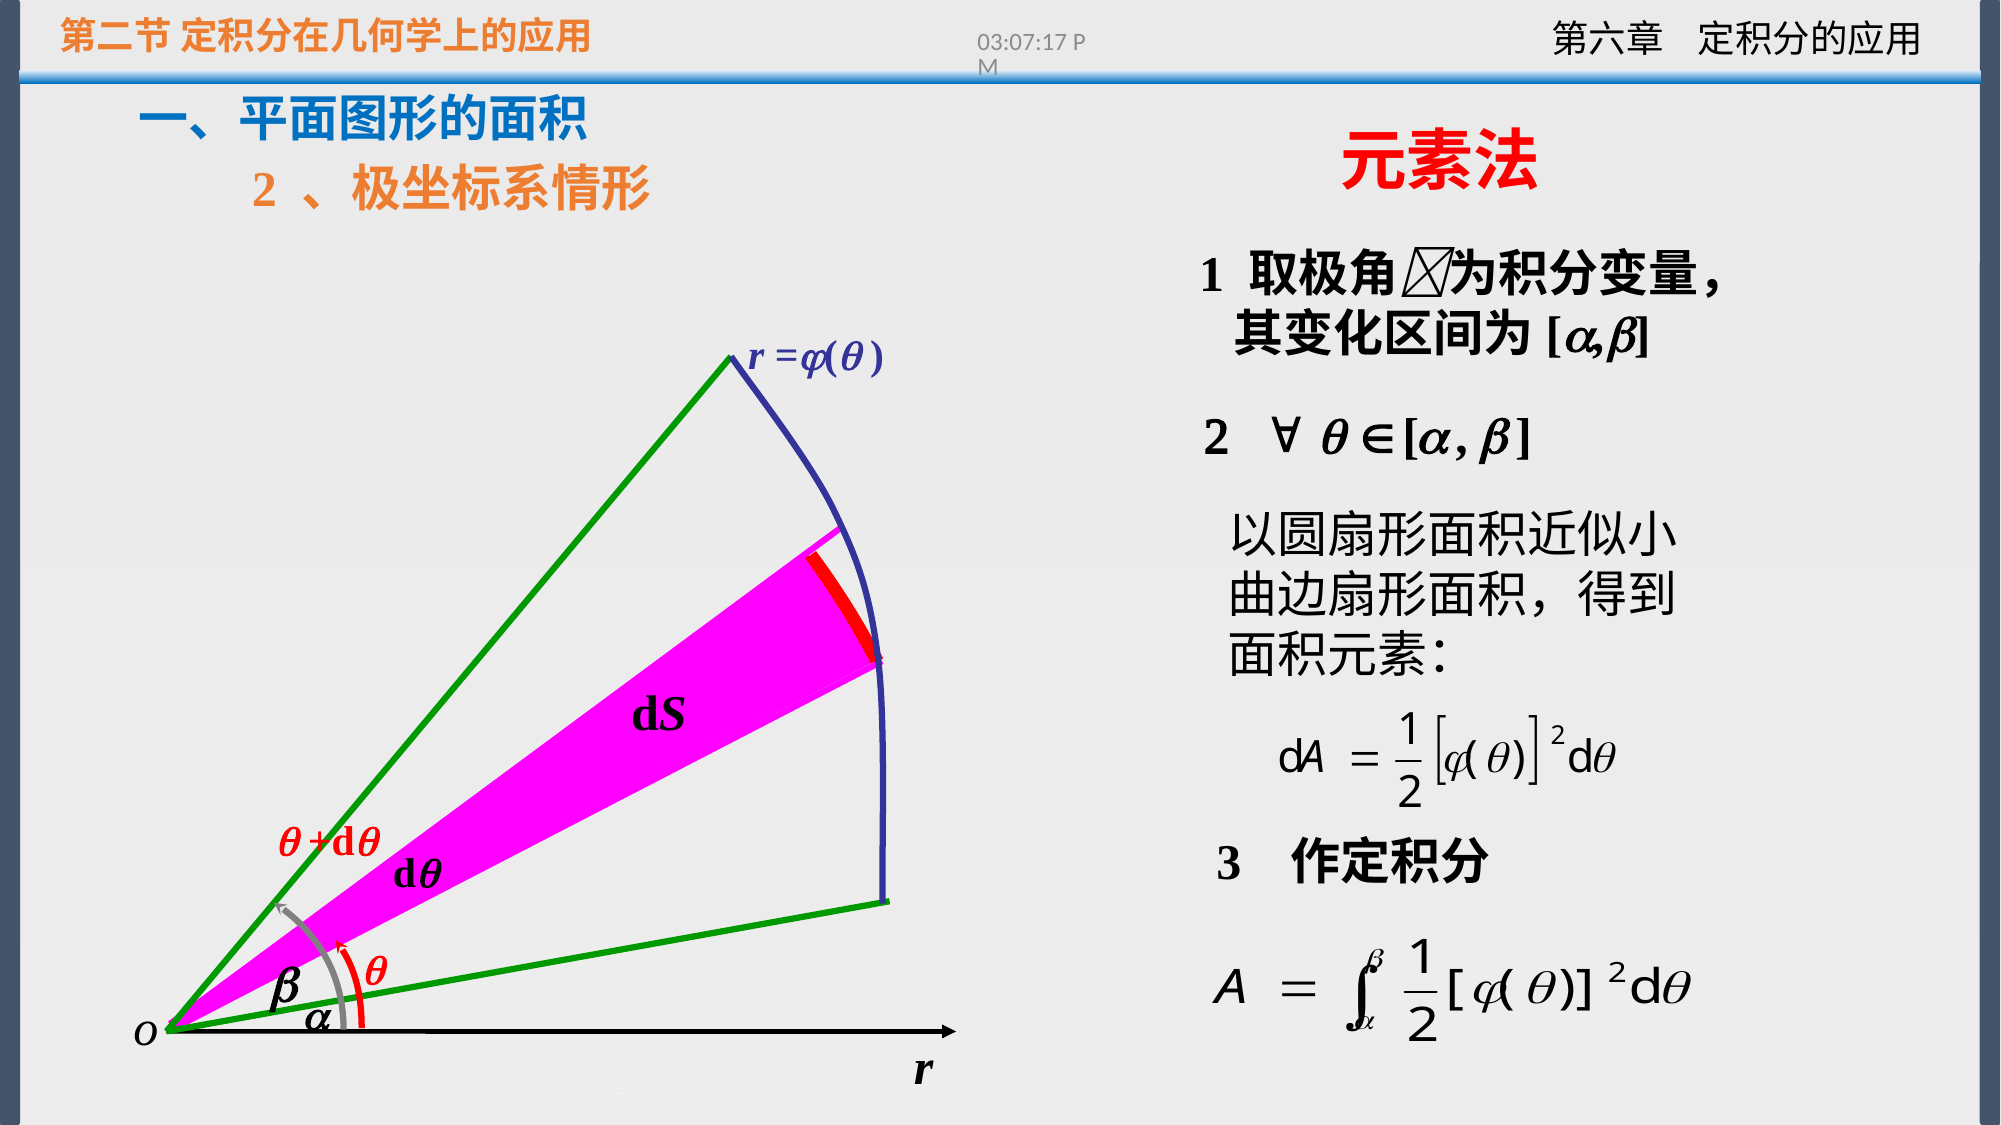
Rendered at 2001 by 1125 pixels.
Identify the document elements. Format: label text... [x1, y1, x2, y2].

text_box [1272, 697, 1625, 817]
text_box 1 取极角为积分变量， 其变化区间为[,] [1184, 234, 1760, 369]
text_box 元素法 [1325, 110, 1556, 206]
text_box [118, 320, 957, 1106]
text_box 第二节 定积分在几何学上的应用 [44, 4, 638, 64]
text_box 3 作定积分 [1201, 821, 1506, 897]
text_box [1206, 924, 1706, 1052]
text_box 以圆扇形面积近似小 曲边扇形面积，得到 面积元素： [1212, 495, 1703, 690]
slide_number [962, 10, 1106, 71]
text_box 一、平面图形的面积 [123, 77, 678, 156]
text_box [1196, 406, 1538, 474]
text_box 2 、极坐标系情形 [237, 149, 830, 225]
